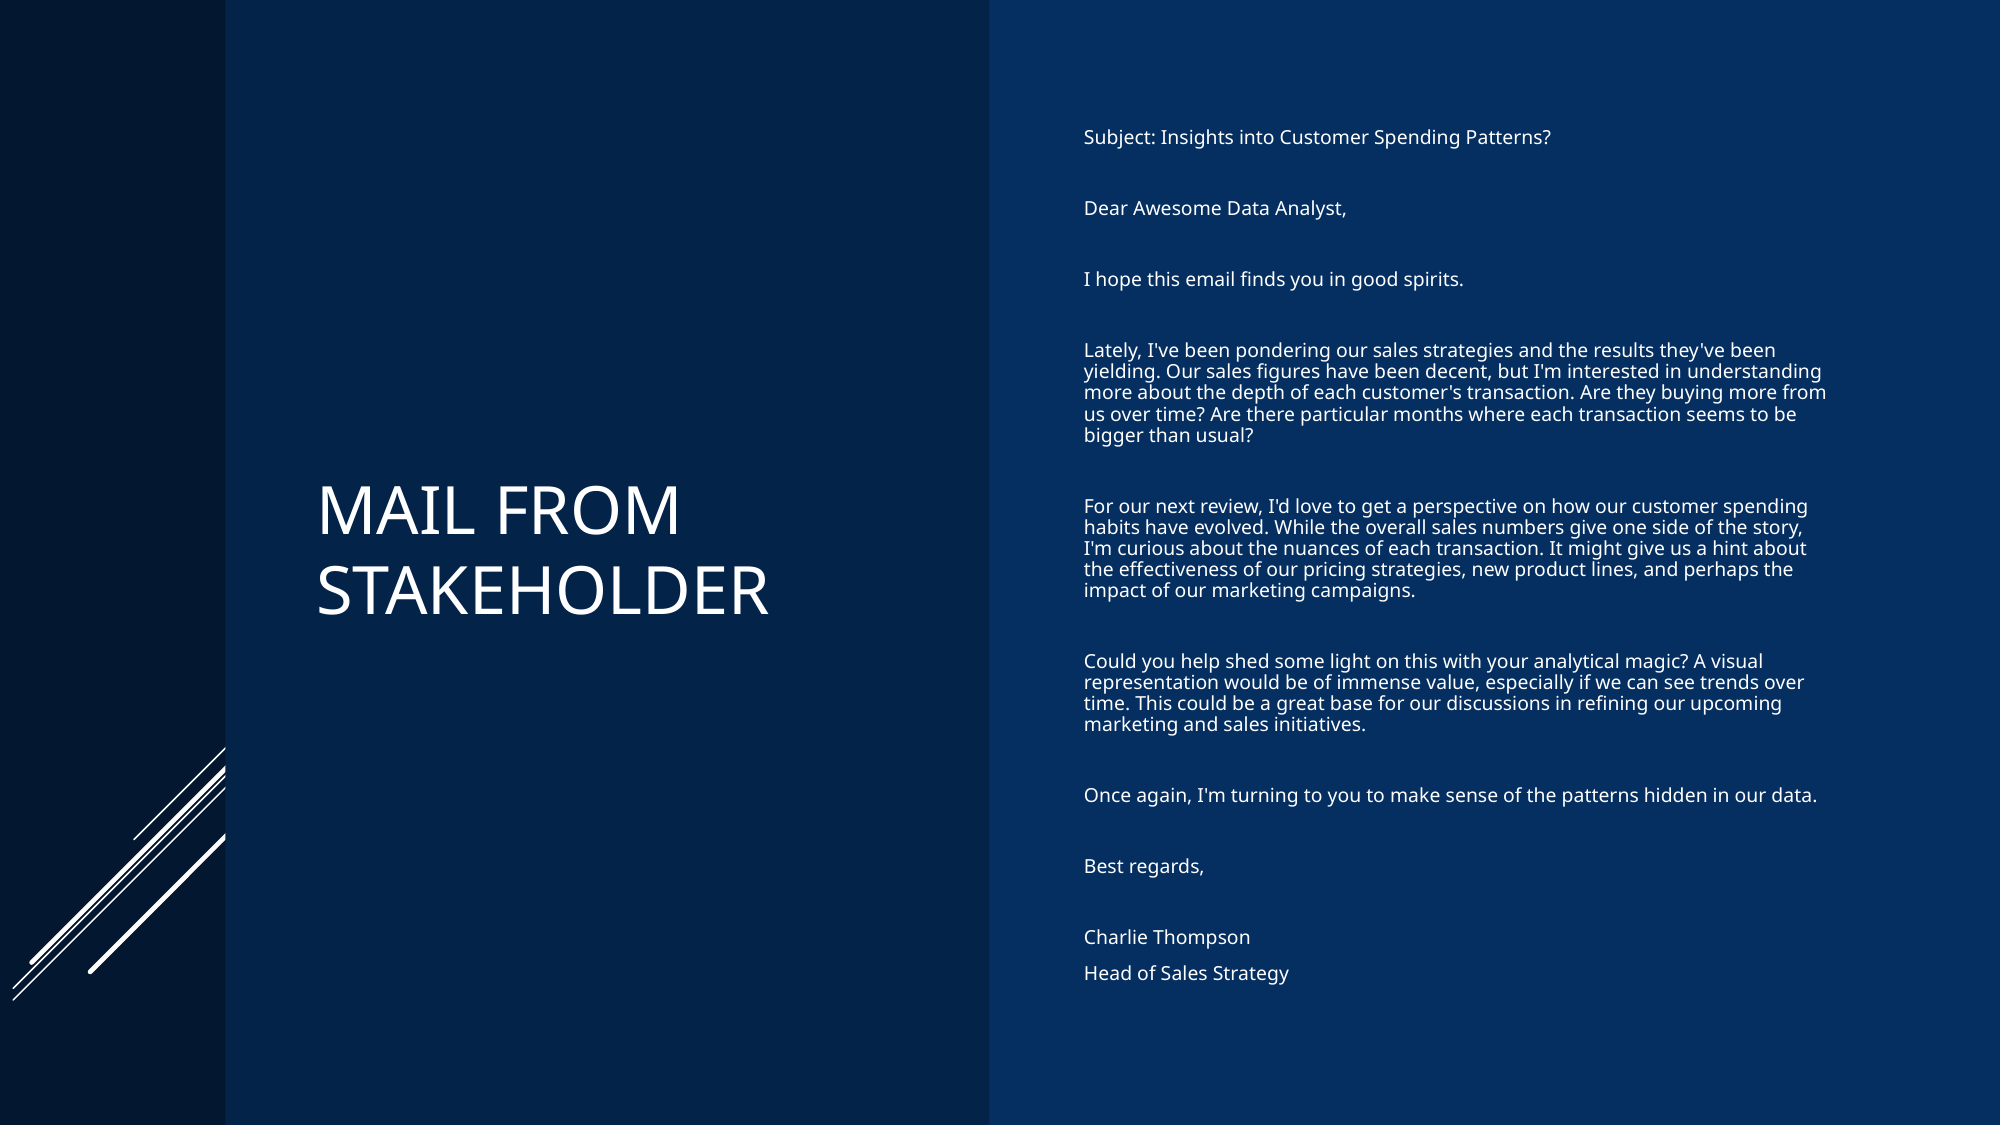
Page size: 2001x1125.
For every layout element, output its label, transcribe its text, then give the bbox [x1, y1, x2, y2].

text_box [224, 0, 991, 1125]
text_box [12, 727, 247, 1001]
text_box [0, 0, 224, 1125]
list Subject: Insights into Customer Spending Patterns? Dear Awesome Data Analyst, I hope this email finds you in good spirits. Lately, I've been pondering our sales strategies and the results they've been yielding. Our sales figures have been decent, but I'm interested in understanding more about the depth of each customer's transaction. Are they buying more from us over time? Are there particular months where each transaction seems to be bigger than usual? For our next review, I'd love to get a perspective on how our customer spending habits have evolved. While the overall sales numbers give one side of the story, I'm curious about the nuances of each transaction. It might give us a hint about the effectiveness of our pricing strategies, new product lines, and perhaps the impact of our marketing campaigns. Could you help shed some light on this with your analytical magic? A visual representation would be of immense value, especially if we can see trends over time. This could be a great base for our discussions in refining our upcoming marketing and sales initiatives. Once again, I'm turning to you to make sense of the patterns hidden in our data. Best regards, Charlie Thompson Head of Sales Strategy [1069, 112, 1849, 1000]
text_box [991, 0, 2000, 1125]
title Mail From Stakeholder [301, 112, 909, 984]
